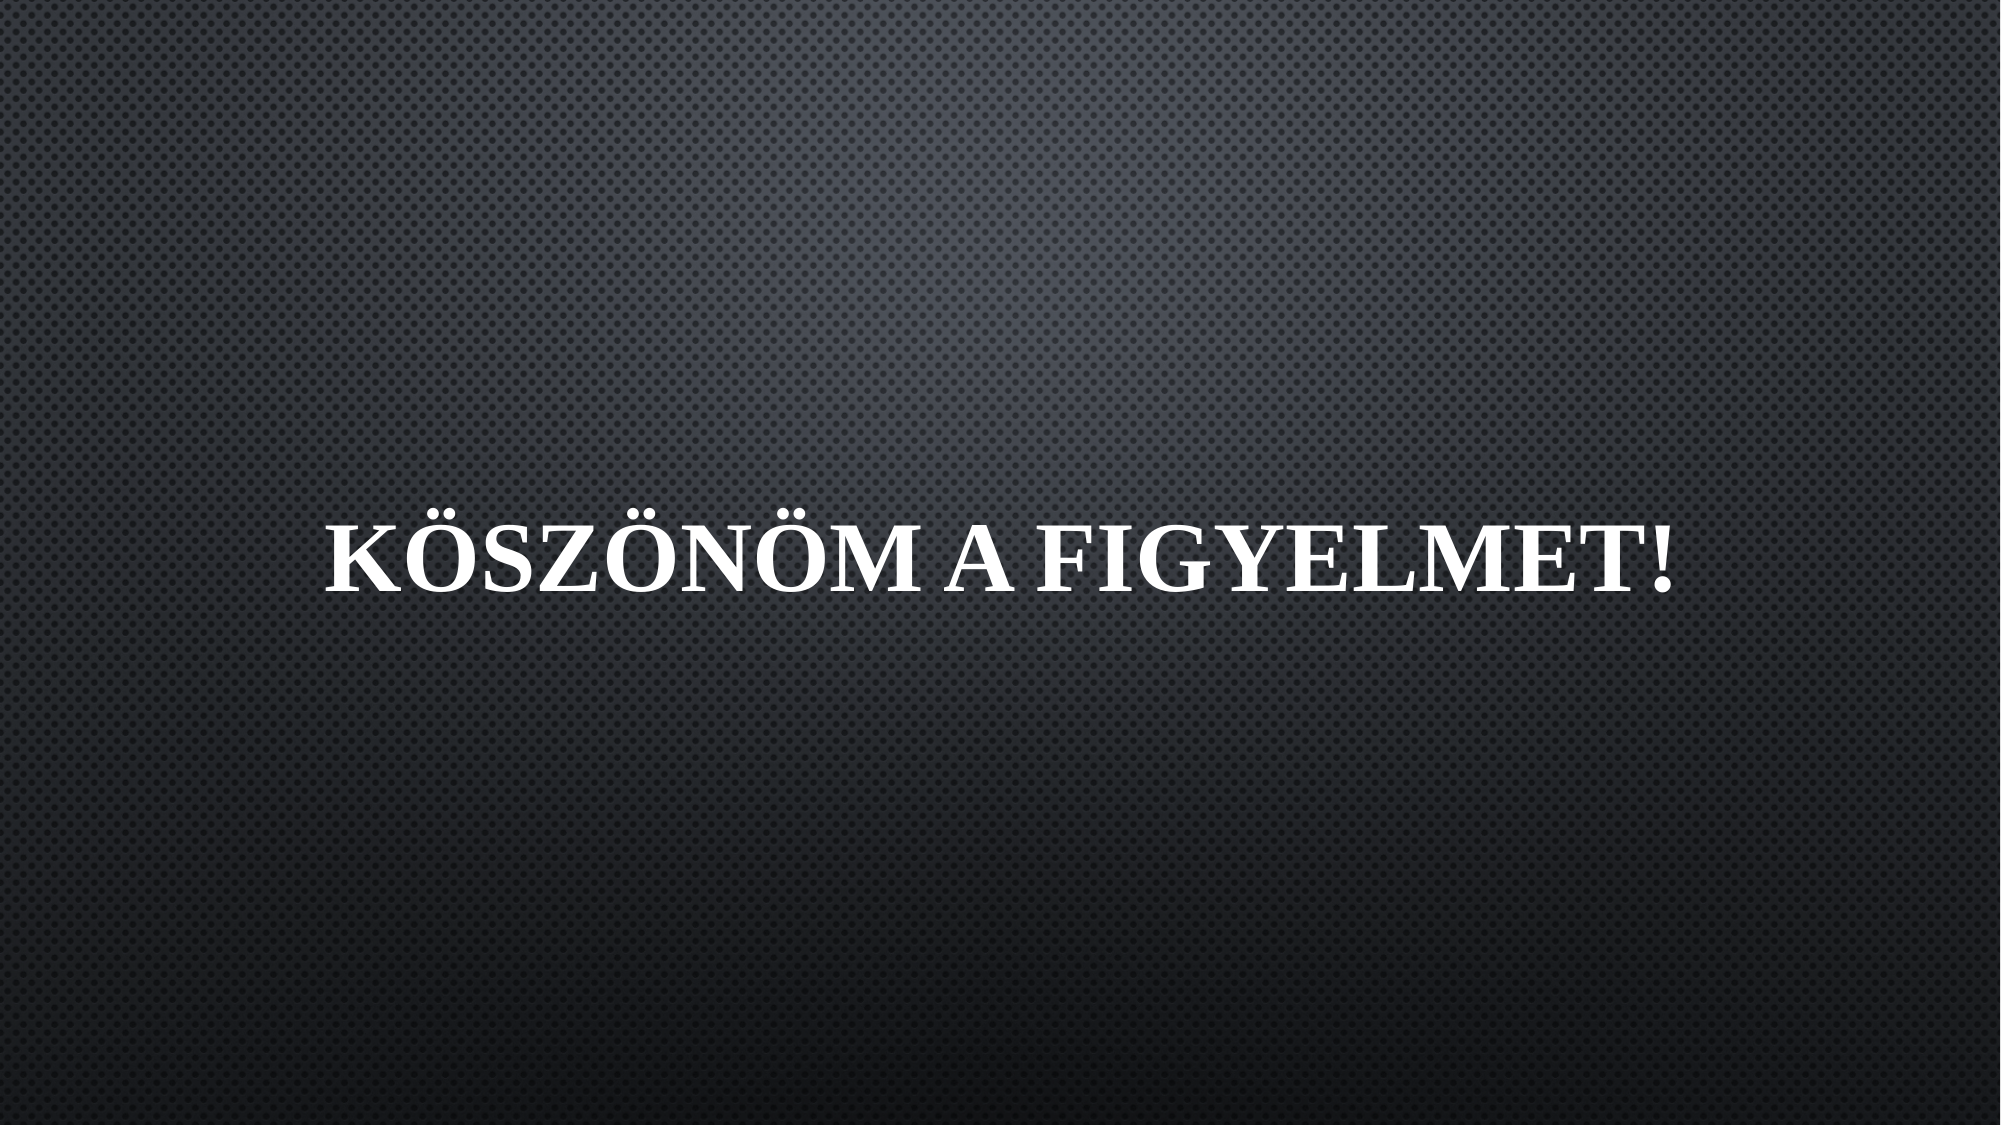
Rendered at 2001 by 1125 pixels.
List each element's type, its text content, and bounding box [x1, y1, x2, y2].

title Köszönöm a figyelmet! [190, 395, 1816, 708]
